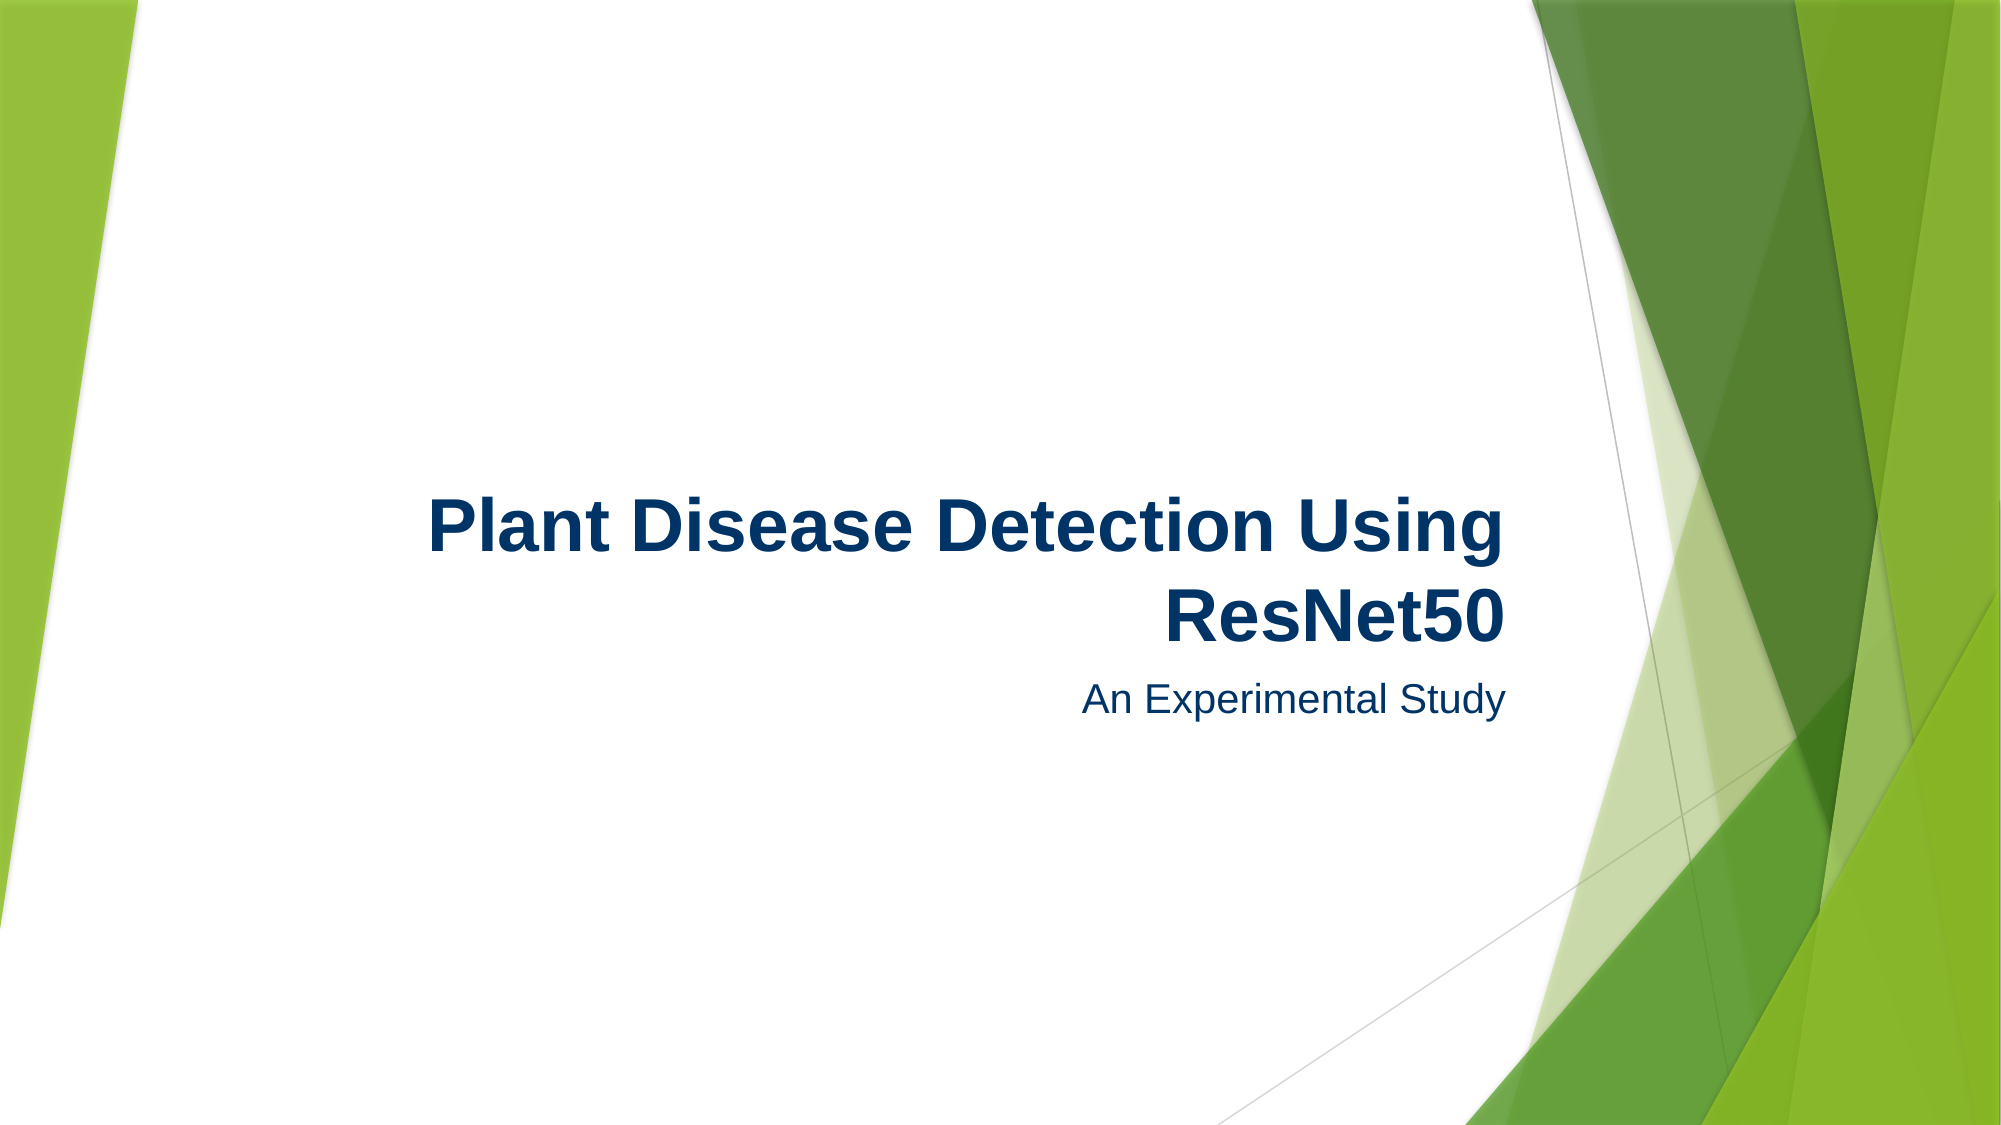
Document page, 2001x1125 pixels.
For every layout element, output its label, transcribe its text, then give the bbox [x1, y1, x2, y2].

subtitle An Experimental Study [247, 664, 1522, 845]
title Plant Disease Detection Using ResNet50 [247, 394, 1522, 664]
